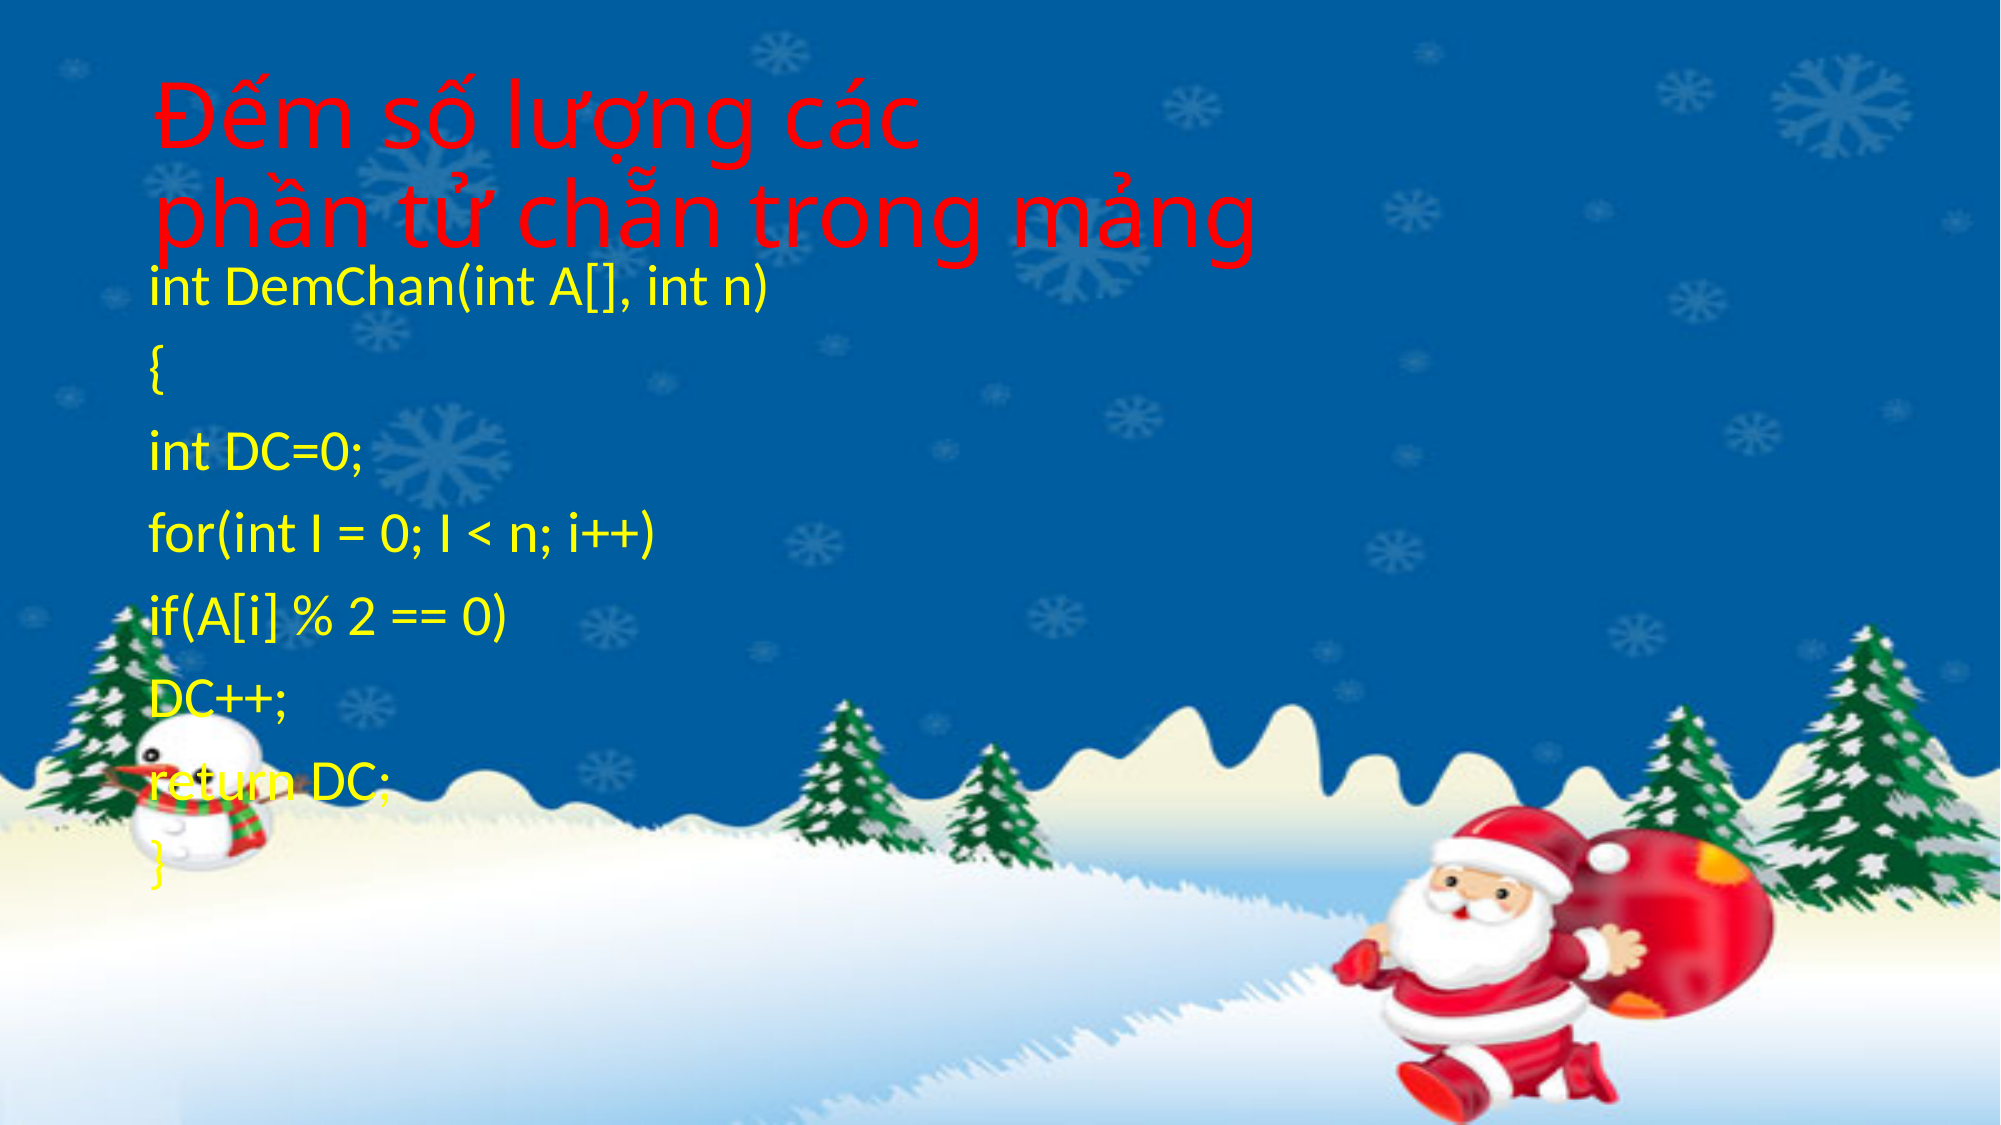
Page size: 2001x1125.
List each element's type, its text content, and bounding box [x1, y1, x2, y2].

title Đếm số lượng các phần tử chẵn trong mảng [137, 59, 1863, 278]
picture [0, 0, 2001, 1125]
list int DemChan(int A[], int n) { int DC=0; for(int I = 0; I < n; i++) if(A[i] % 2 == 0) DC++; return DC; } [133, 239, 1859, 954]
